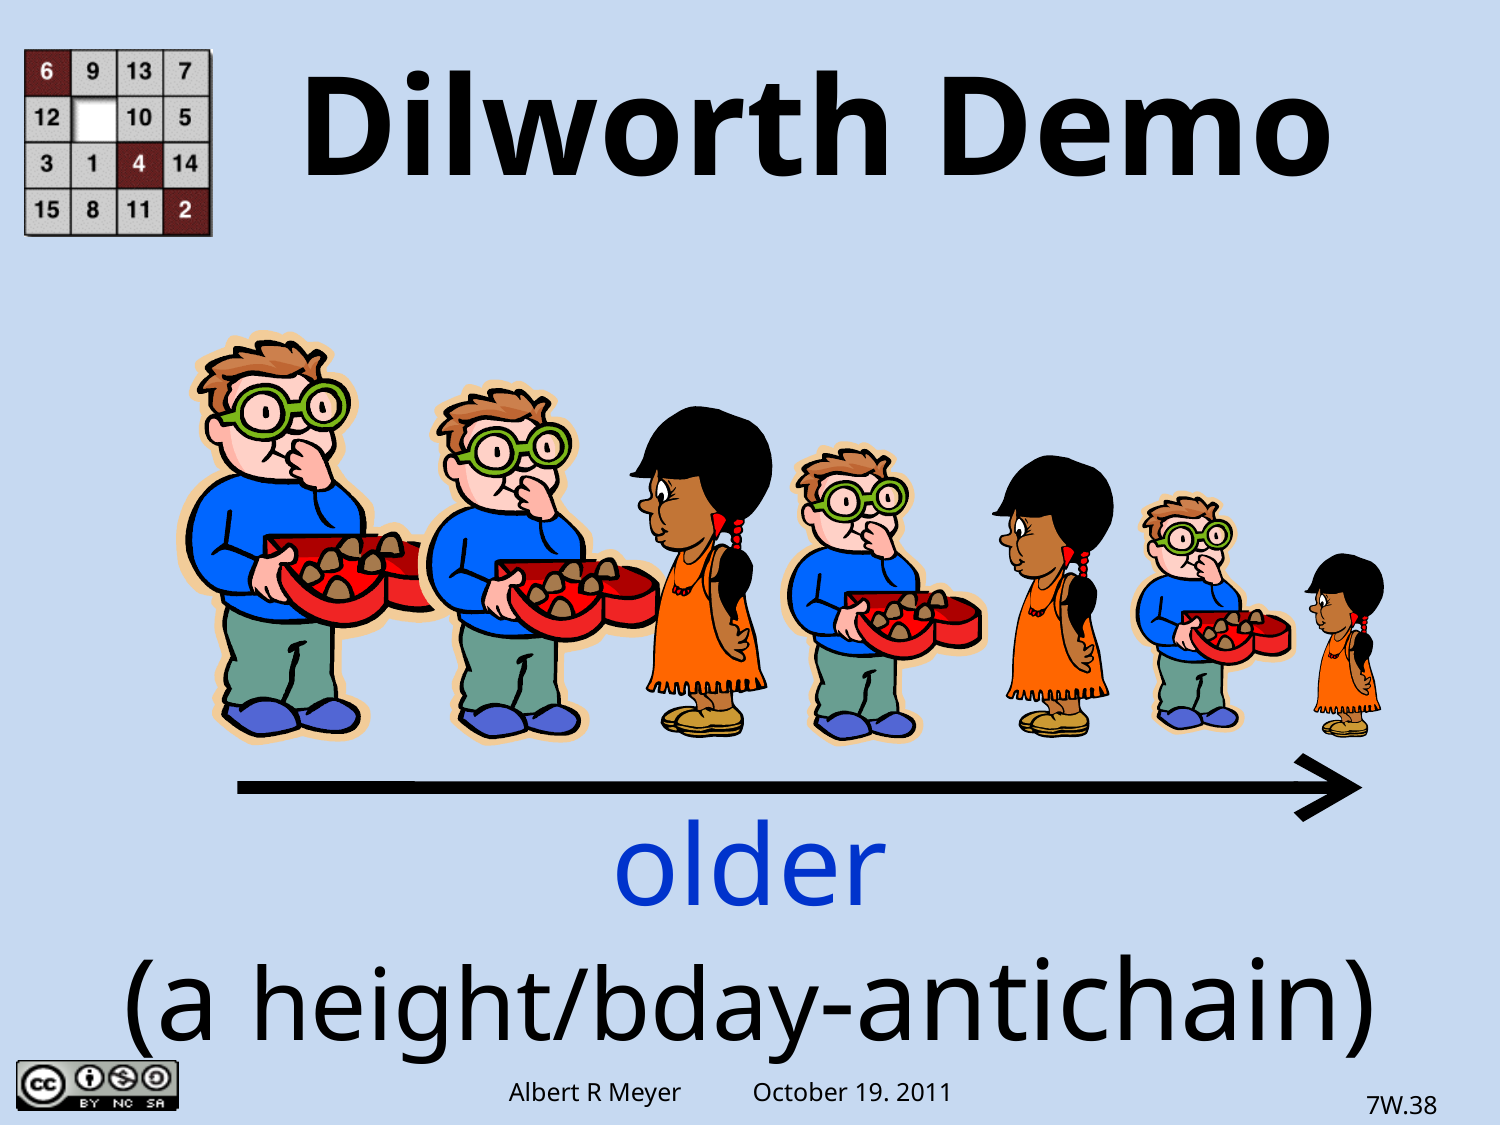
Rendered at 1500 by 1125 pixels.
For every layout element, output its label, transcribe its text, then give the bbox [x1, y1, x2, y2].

slide_number 7W.38 [1351, 1082, 1500, 1125]
picture [24, 49, 125, 237]
picture [1129, 487, 1300, 738]
picture [174, 324, 1121, 751]
text_box older (a height/bday-antichain) [108, 785, 1392, 1071]
title Dilworth Demo [125, 0, 1400, 242]
picture [16, 1060, 179, 1111]
picture [1304, 549, 1389, 738]
